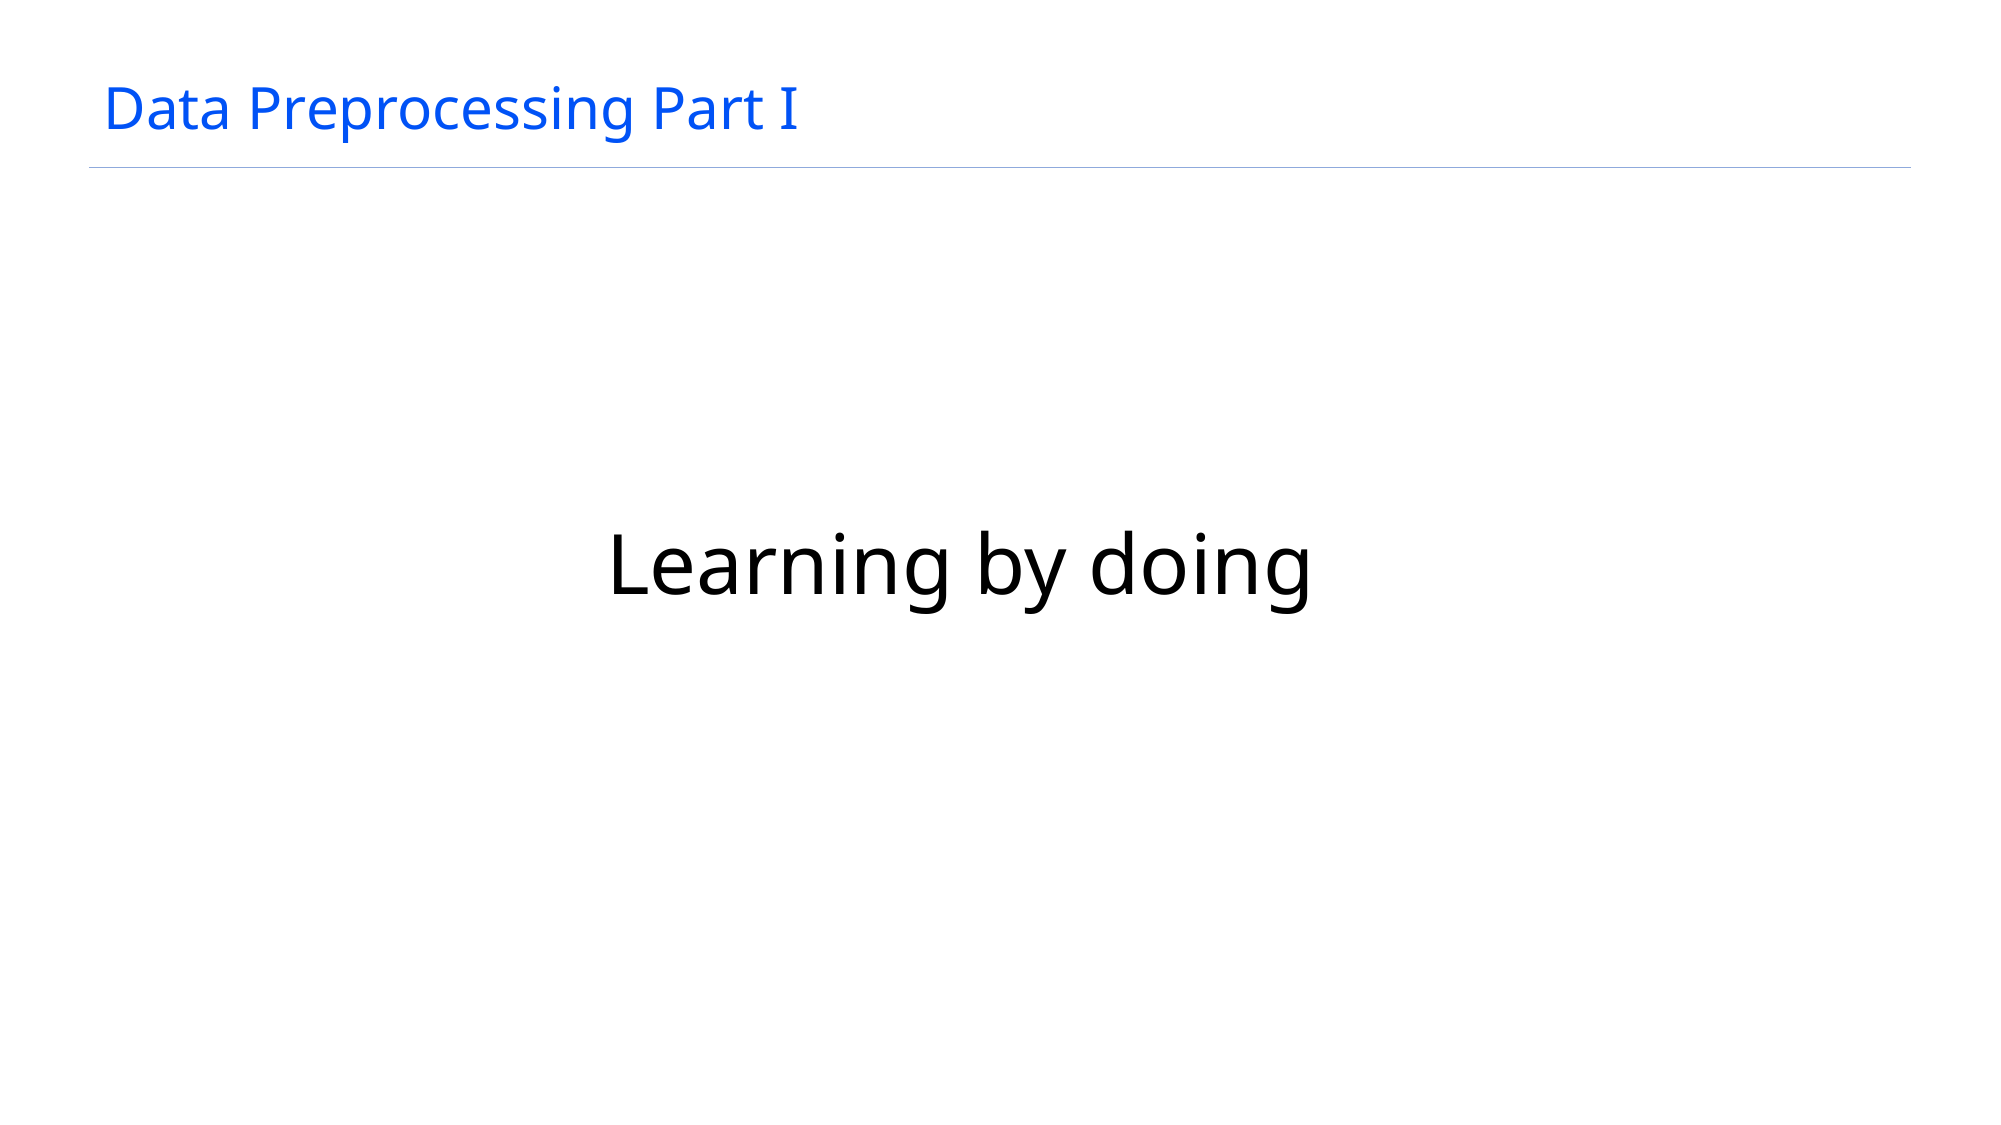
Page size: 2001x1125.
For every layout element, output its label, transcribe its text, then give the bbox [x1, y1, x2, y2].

text_box Learning by doing [134, 515, 1788, 843]
title Data Preprocessing Part I [88, 45, 1882, 151]
